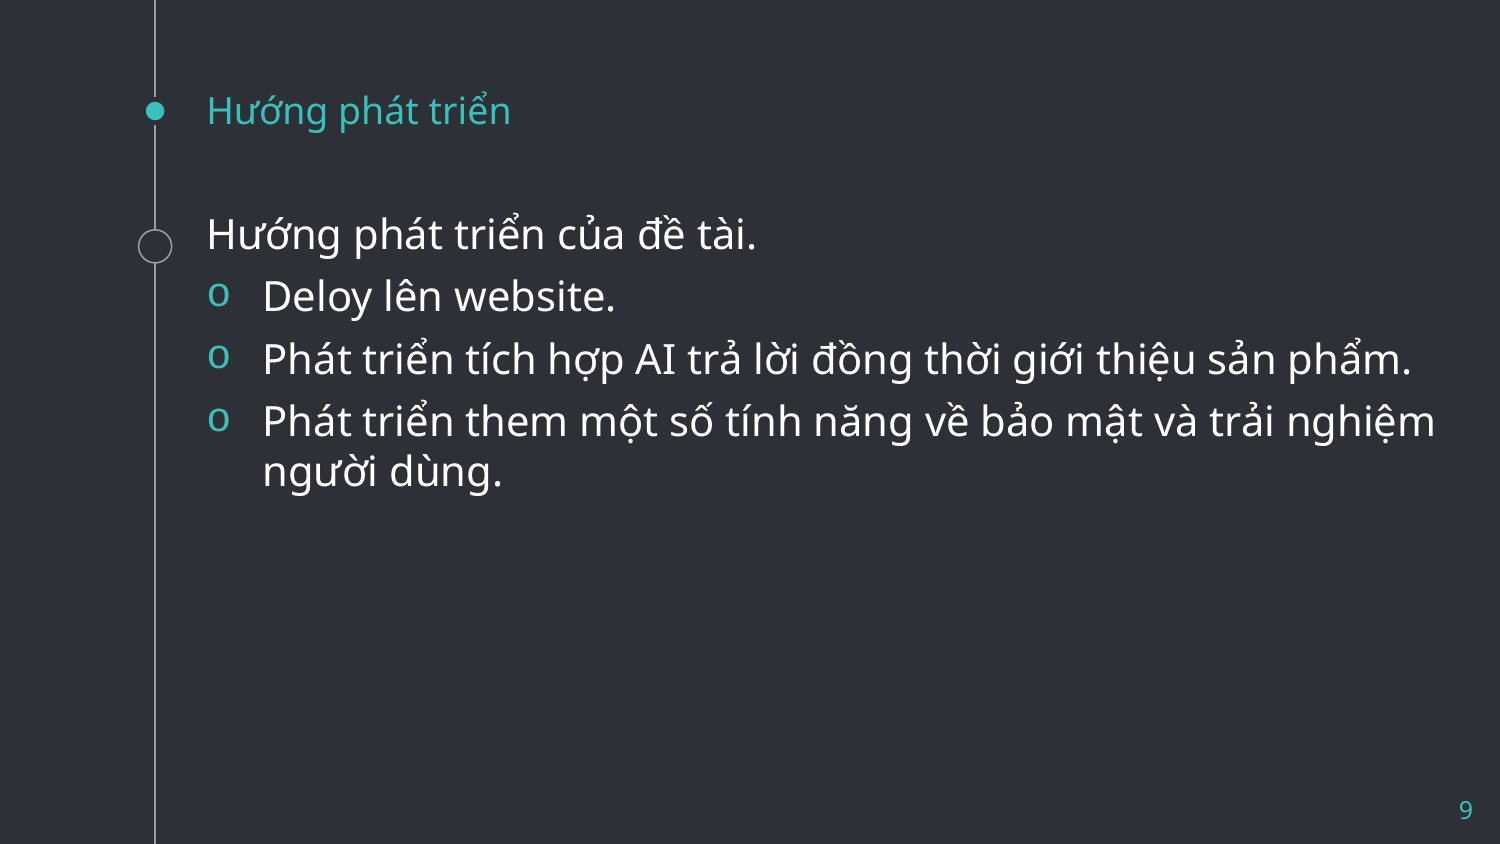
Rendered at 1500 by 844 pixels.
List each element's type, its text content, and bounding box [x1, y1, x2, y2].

title Hướng phát triển [191, 90, 1317, 147]
list Hướng phát triển của đề tài. Deloy lên website. Phát triển tích hợp AI trả lời đồng thời giới thiệu sản phẩm. Phát triển them một số tính năng về bảo mật và trải nghiệm người dùng. [191, 192, 1489, 816]
slide_number 9 [1398, 779, 1489, 832]
